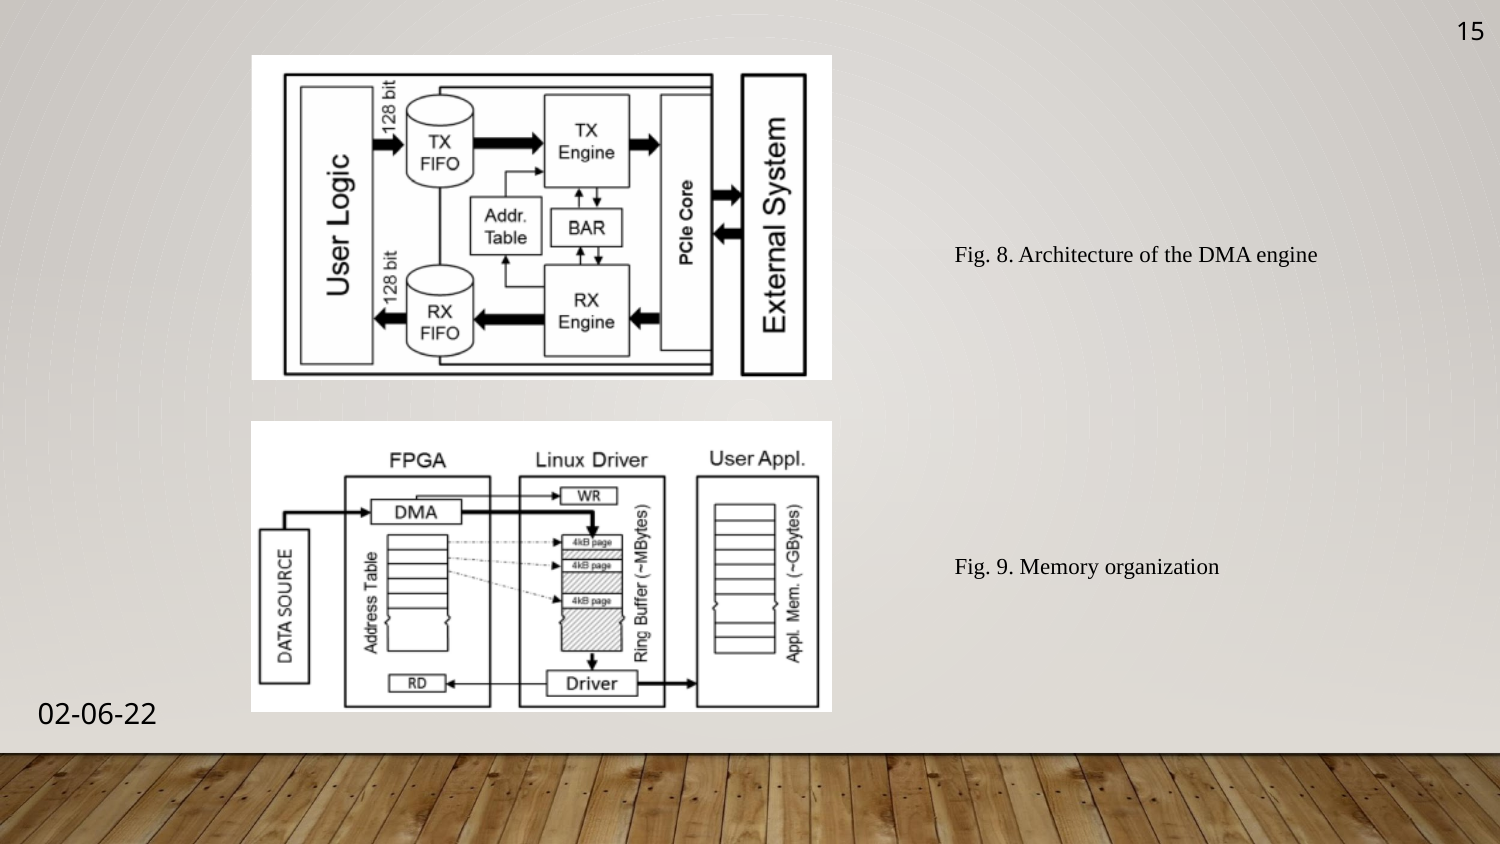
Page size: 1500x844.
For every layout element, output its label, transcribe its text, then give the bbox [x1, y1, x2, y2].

slide_number ‹#› [1410, 0, 1500, 65]
picture [251, 421, 833, 712]
picture [251, 55, 833, 380]
picture [0, 753, 1500, 844]
text_box Fig. 9. Memory organization [939, 537, 1432, 593]
text_box Fig. 8. Architecture of the DMA engine [939, 226, 1432, 282]
